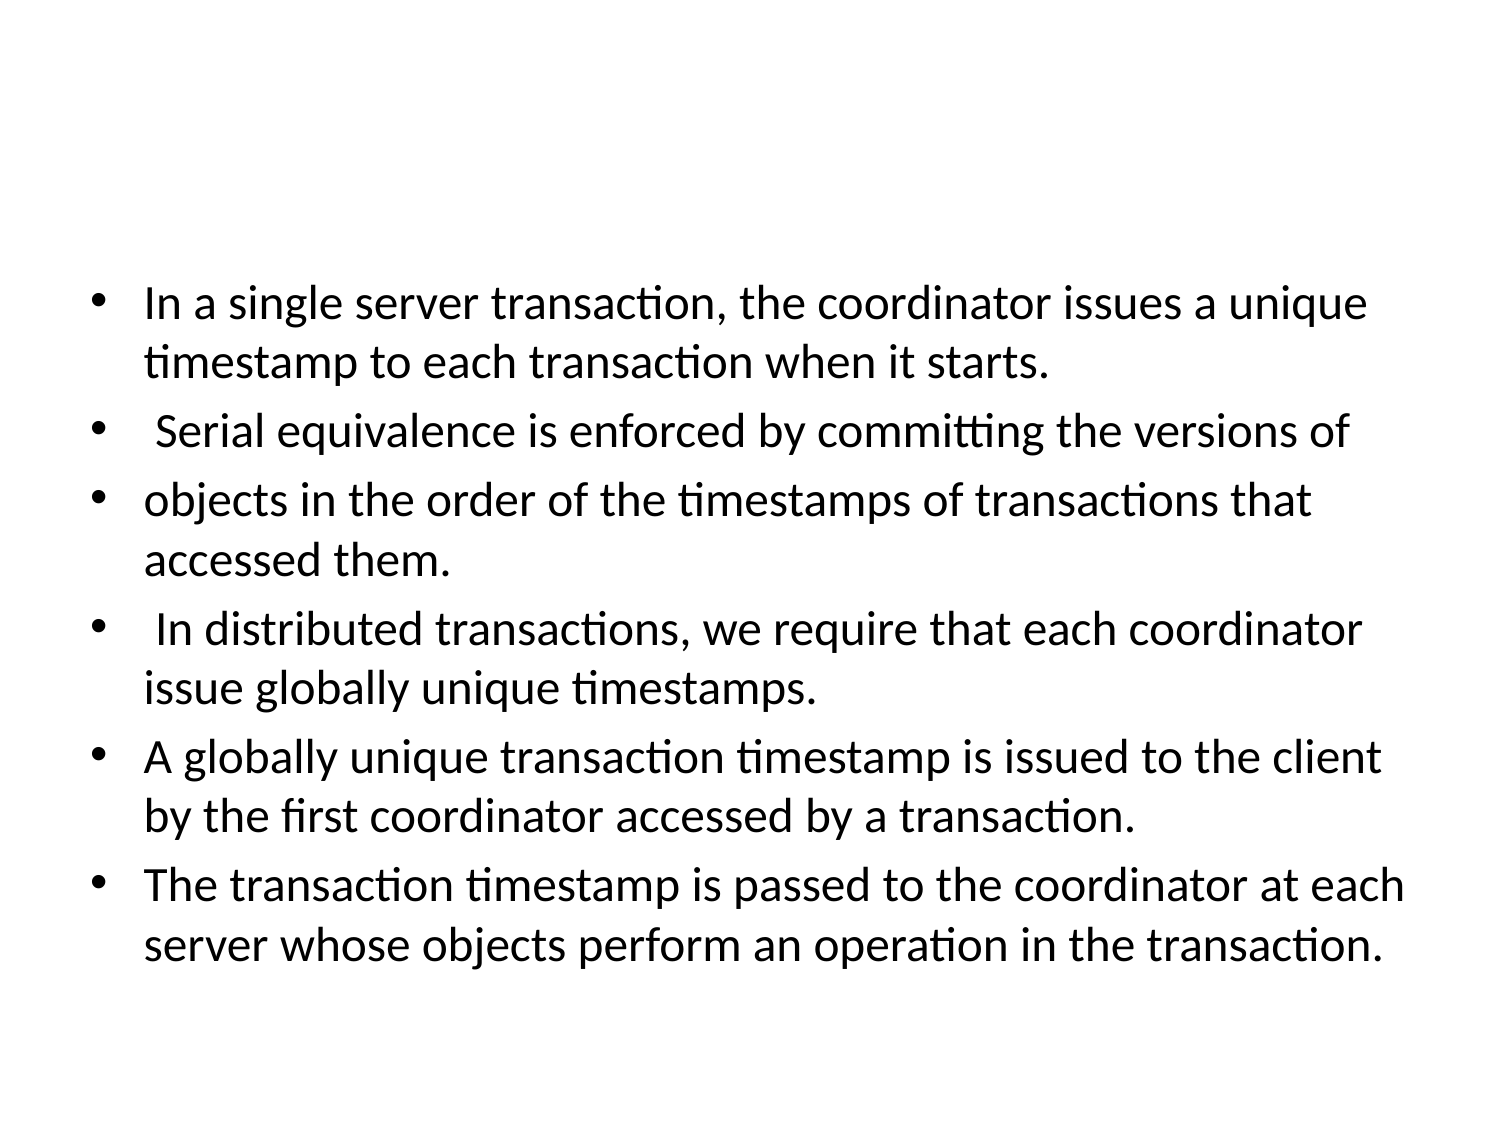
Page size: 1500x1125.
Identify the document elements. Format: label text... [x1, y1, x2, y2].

list In a single server transaction, the coordinator issues a unique timestamp to each transaction when it starts. Serial equivalence is enforced by committing the versions of objects in the order of the timestamps of transactions that accessed them. In distributed transactions, we require that each coordinator issue globally unique timestamps. A globally unique transaction timestamp is issued to the client by the first coordinator accessed by a transaction. The transaction timestamp is passed to the coordinator at each server whose objects perform an operation in the transaction. [75, 262, 1425, 1005]
